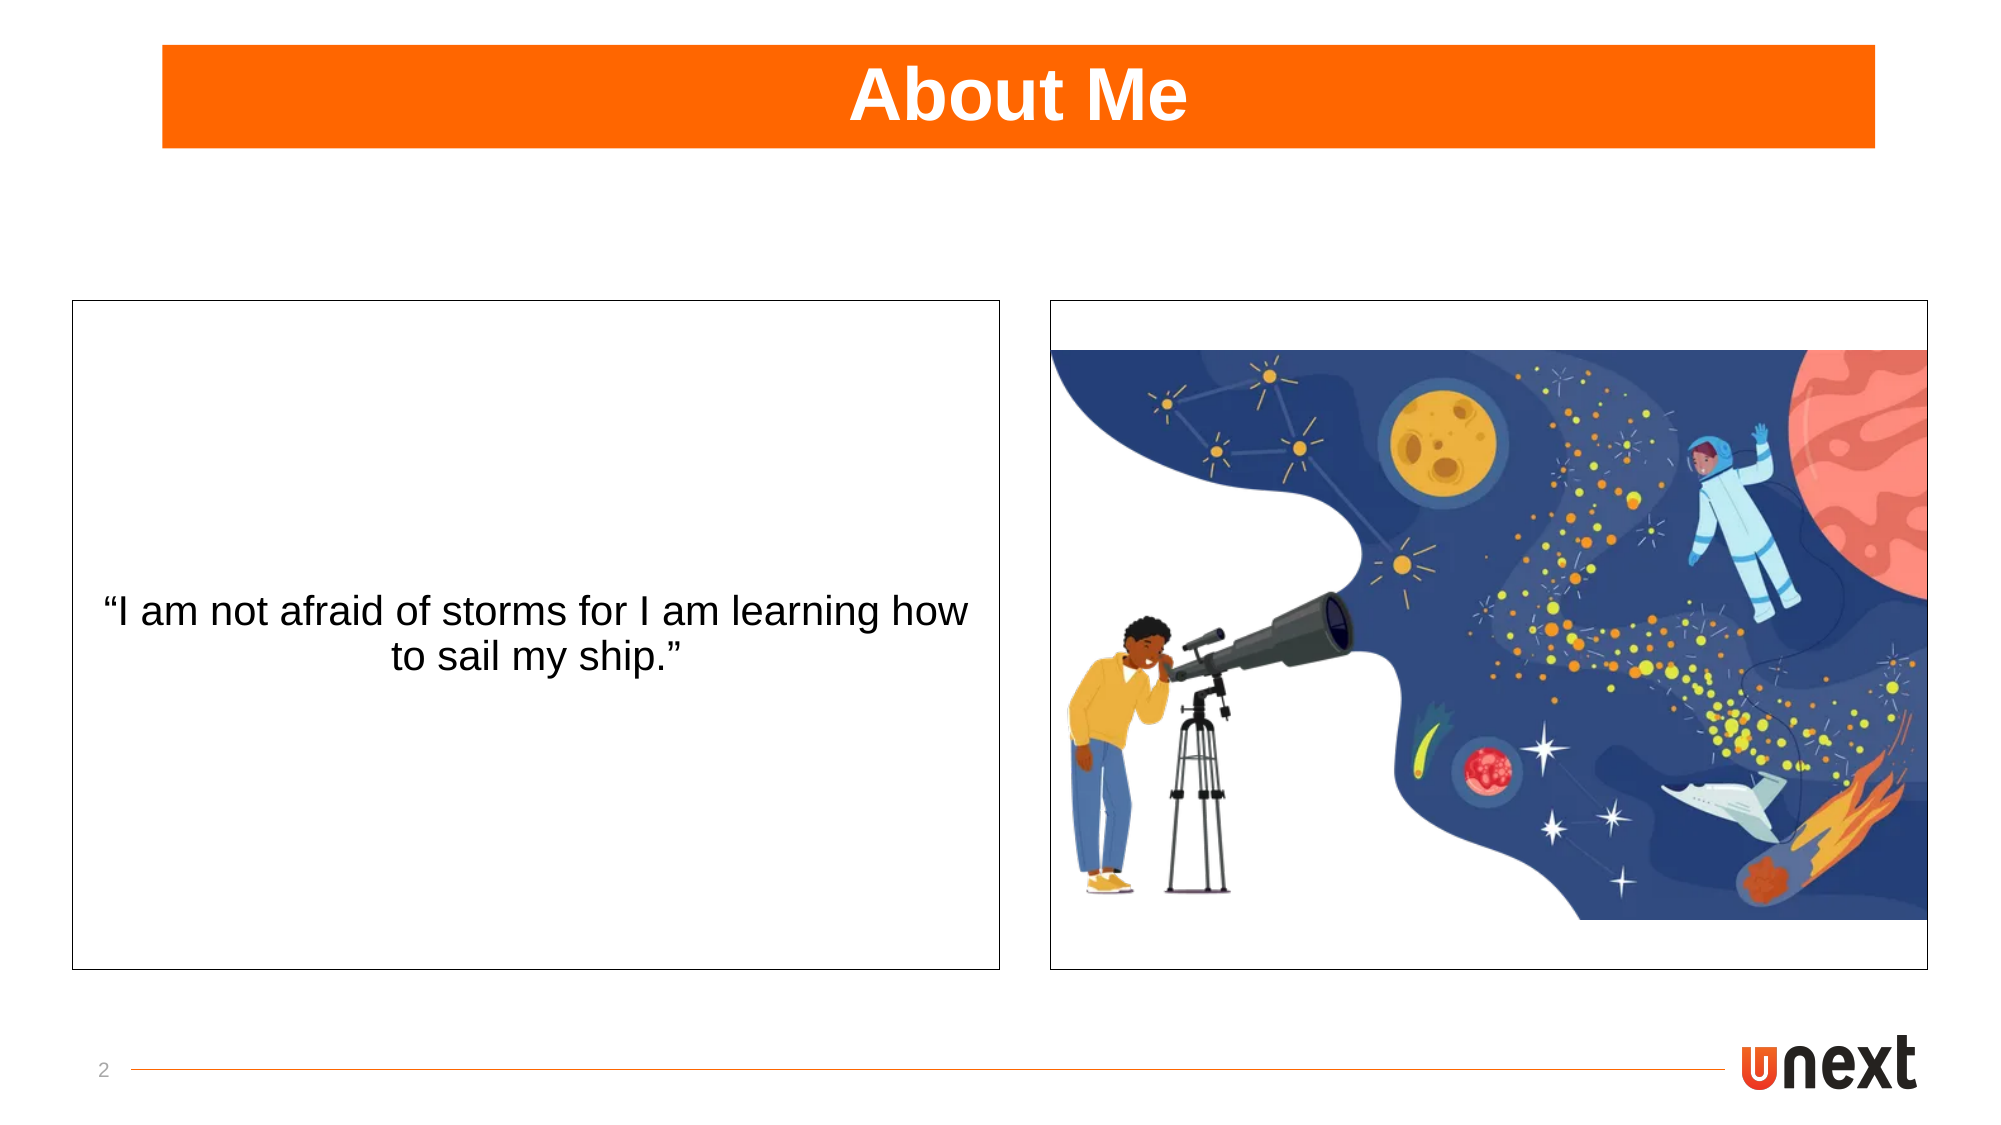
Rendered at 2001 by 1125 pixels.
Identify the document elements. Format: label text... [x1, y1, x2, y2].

picture [1742, 1035, 1917, 1090]
slide_number 2 [48, 1047, 110, 1091]
picture [1050, 350, 1927, 920]
title About Me [162, 44, 1876, 149]
text_box [1050, 300, 1928, 970]
text_box “I am not afraid of storms for I am learning how to sail my ship.” [72, 300, 1000, 970]
